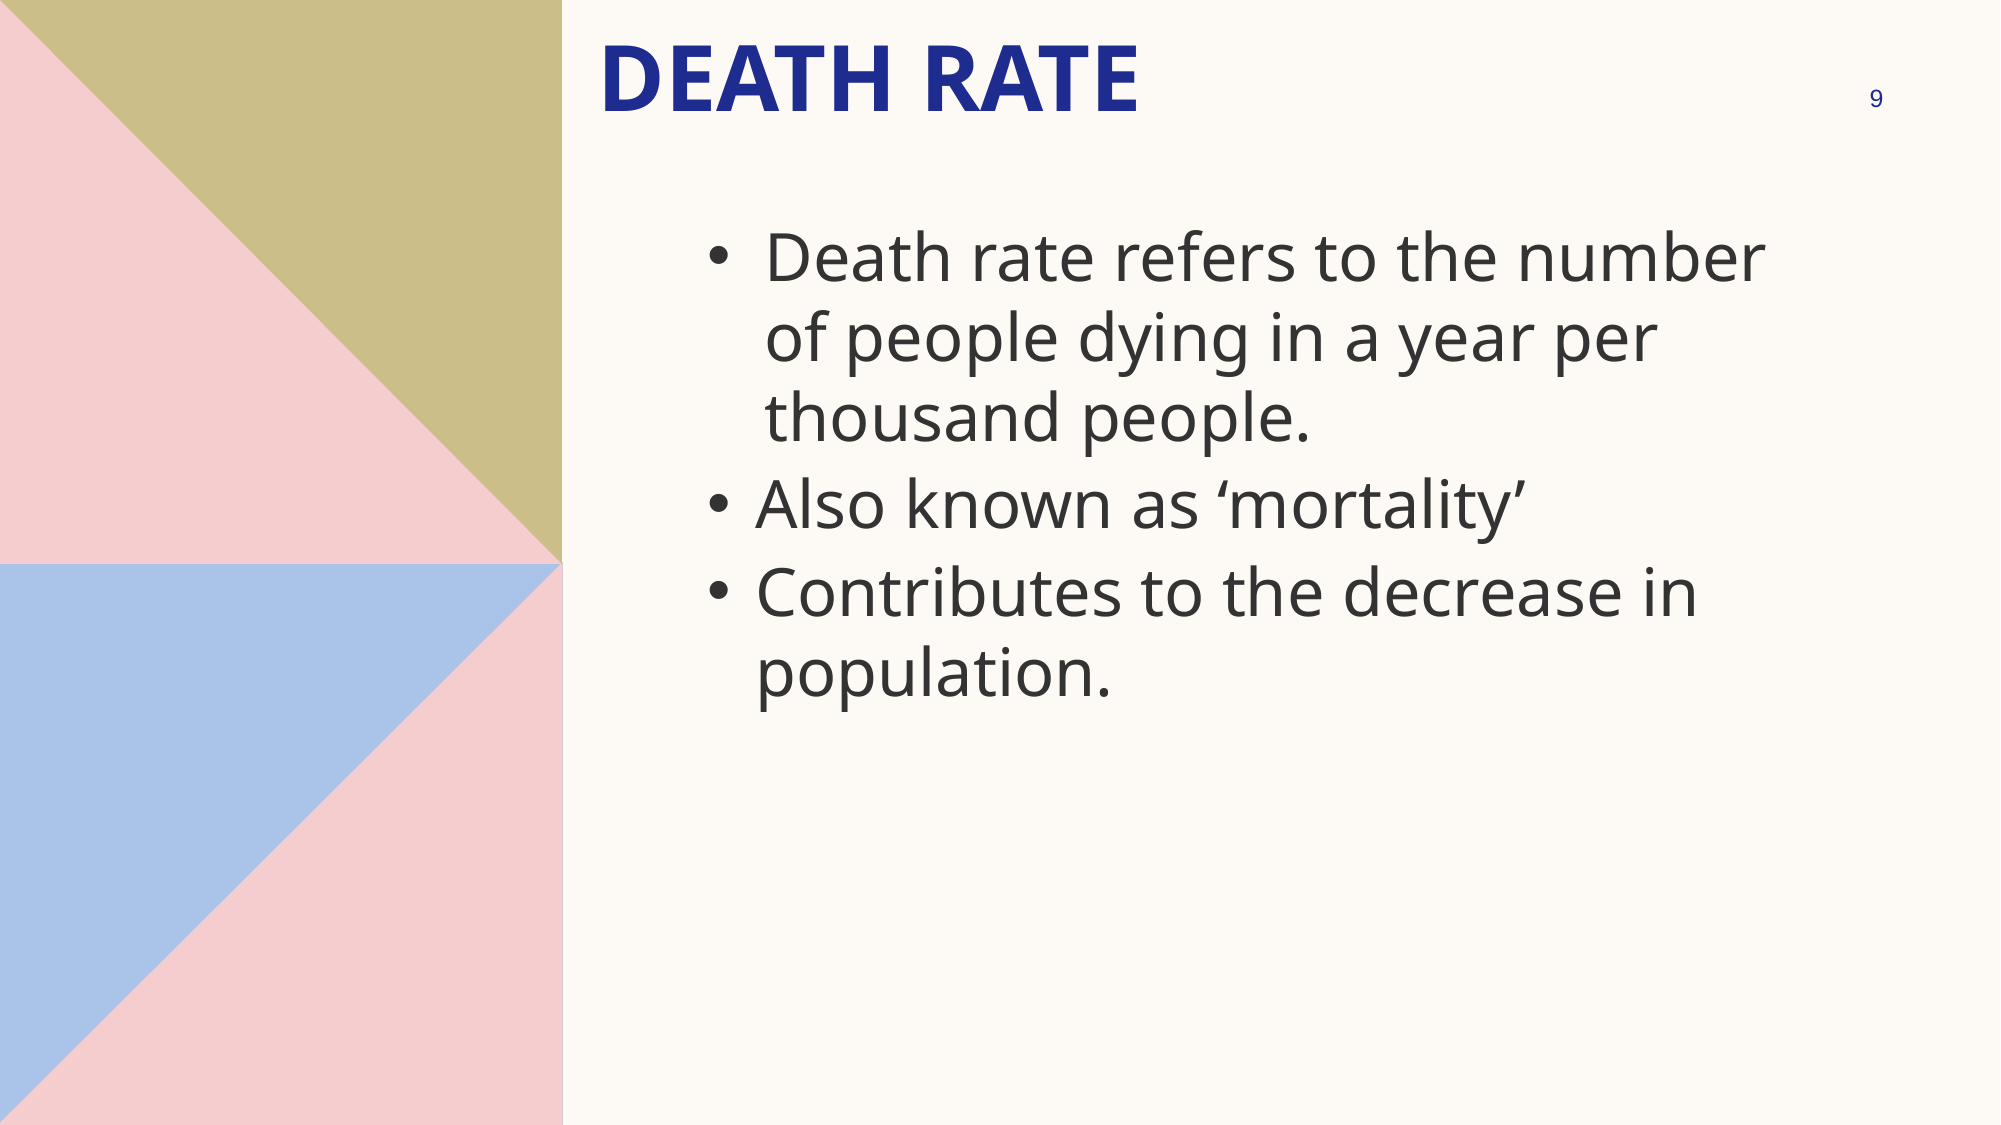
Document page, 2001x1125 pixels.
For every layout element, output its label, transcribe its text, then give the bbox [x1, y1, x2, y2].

slide_number 9 [1795, 75, 1958, 120]
list Death rate refers to the number of people dying in a year per thousand people. Also known as ‘mortality’ Contributes to the decrease in population. [693, 207, 1803, 972]
title DEATH RATE [582, 11, 1693, 138]
